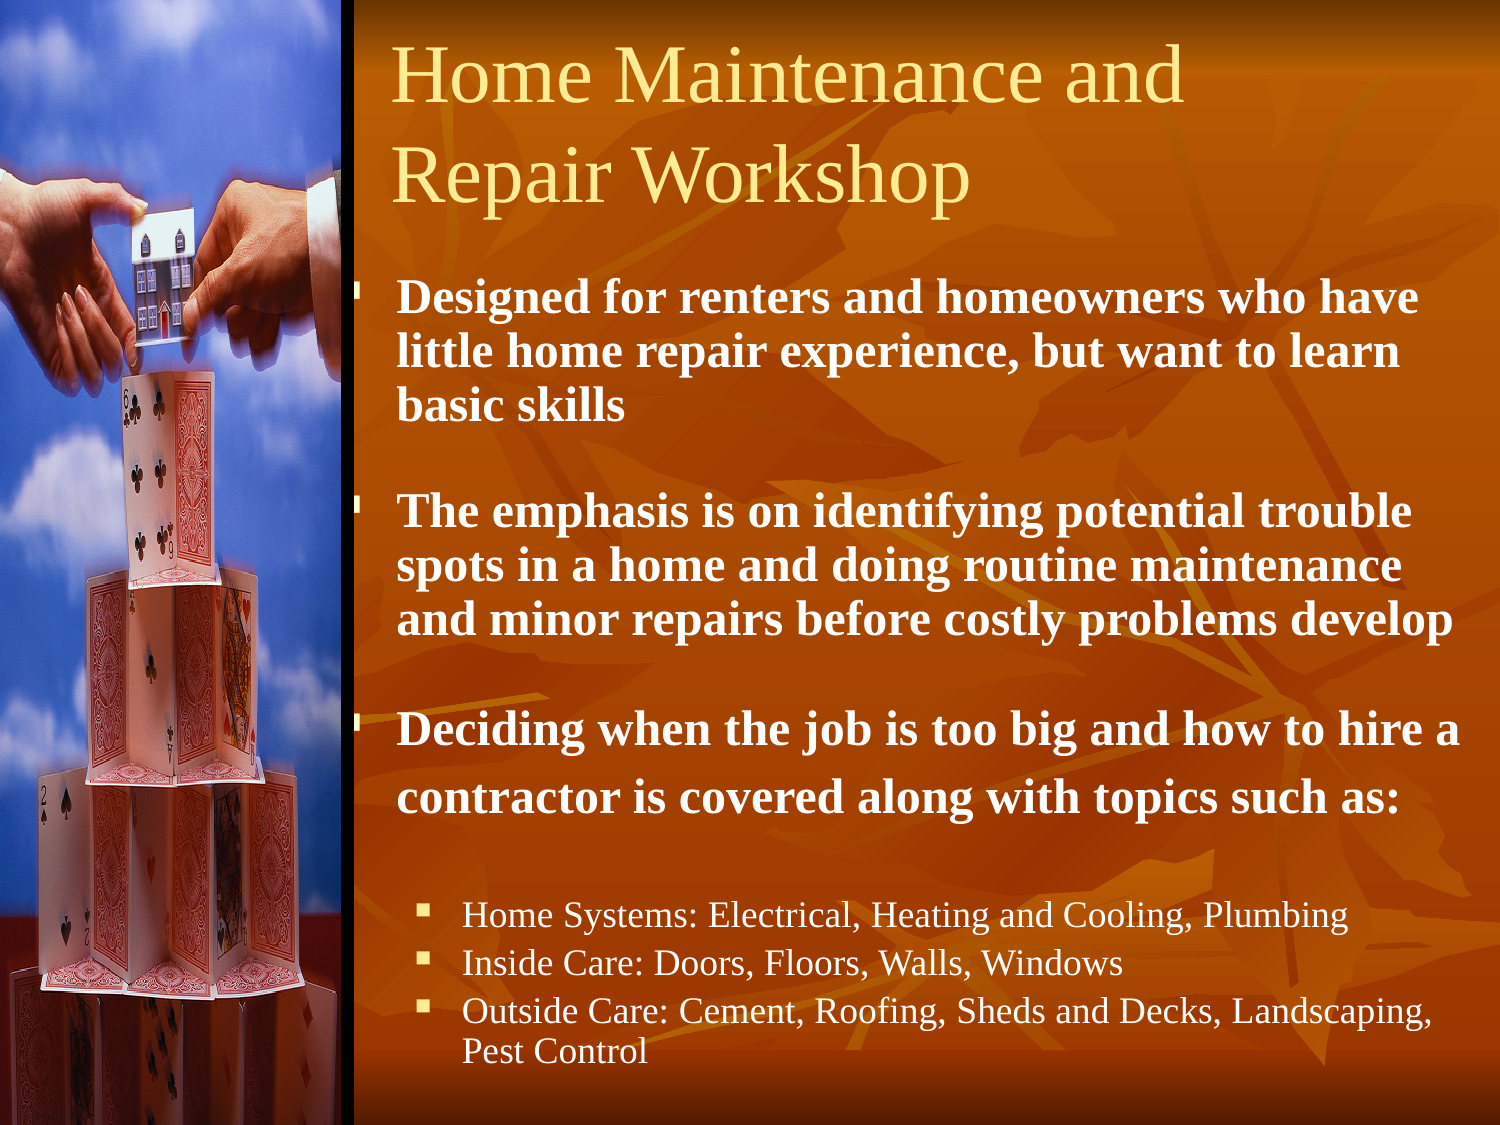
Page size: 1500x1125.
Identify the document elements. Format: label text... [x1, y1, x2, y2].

picture [0, 0, 342, 1125]
title Home Maintenance and Repair Workshop [374, 24, 1401, 213]
list Designed for renters and homeowners who have little home repair experience, but want to learn basic skills The emphasis is on identifying potential trouble spots in a home and doing routine maintenance and minor repairs before costly problems develop Deciding when the job is too big and how to hire a contractor is covered along with topics such as: Home Systems: Electrical, Heating and Cooling, Plumbing Inside Care: Doors, Floors, Walls, Windows Outside Care: Cement, Roofing, Sheds and Decks, Landscaping, Pest Control [354, 262, 1500, 1063]
